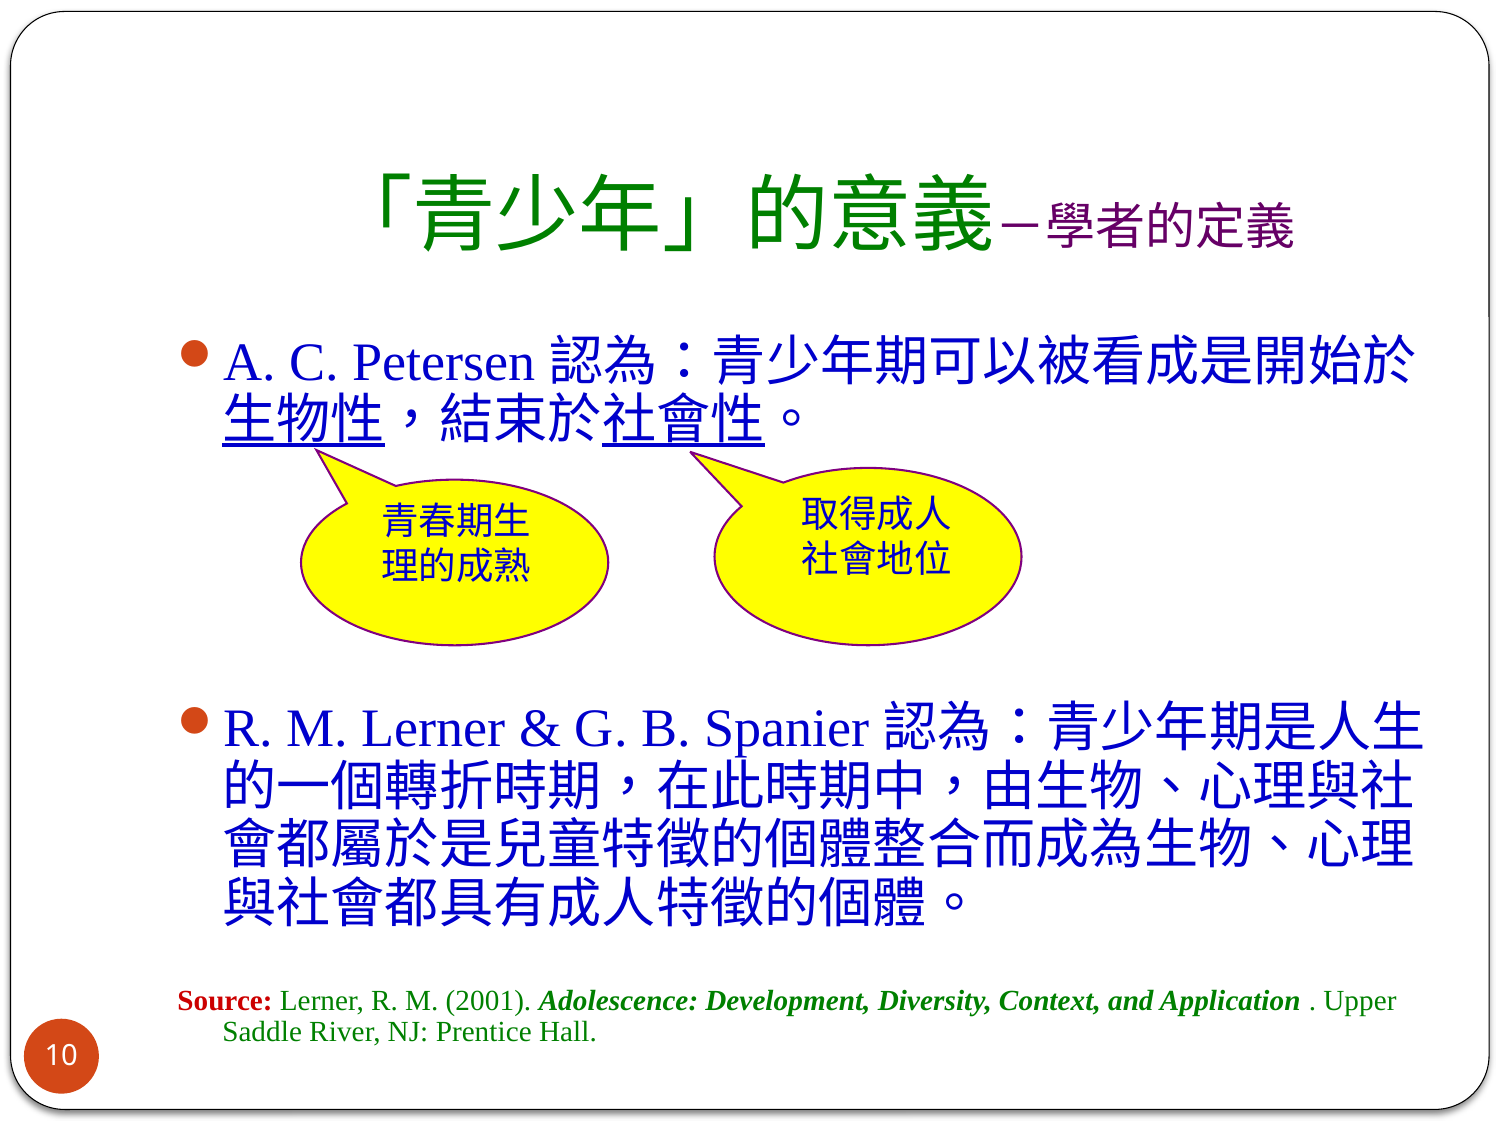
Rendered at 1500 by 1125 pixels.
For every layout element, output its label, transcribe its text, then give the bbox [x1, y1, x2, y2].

text_box 青春期生 理的成熟 [366, 489, 547, 594]
list A. C. Petersen認為：青少年期可以被看成是開始於生物性，結束於社會性。 R. M. Lerner & G. B. Spanier認為：青少年期是人生的一個轉折時期，在此時期中，由生物、心理與社會都屬於是兒童特徵的個體整合而成為生物、心理與社會都具有成人特徵的個體。 Source: Lerner, R. M. (2001). Adolescence: Development, Diversity, Context, and Application . Upper Saddle River, NJ: Prentice Hall. [162, 326, 1463, 1083]
text_box [301, 450, 609, 646]
title 「青少年」的意義－學者的定義 [162, 125, 1463, 277]
text_box [690, 451, 1022, 646]
text_box 取得成人 社會地位 [786, 482, 967, 587]
slide_number 10 [23, 1018, 99, 1094]
